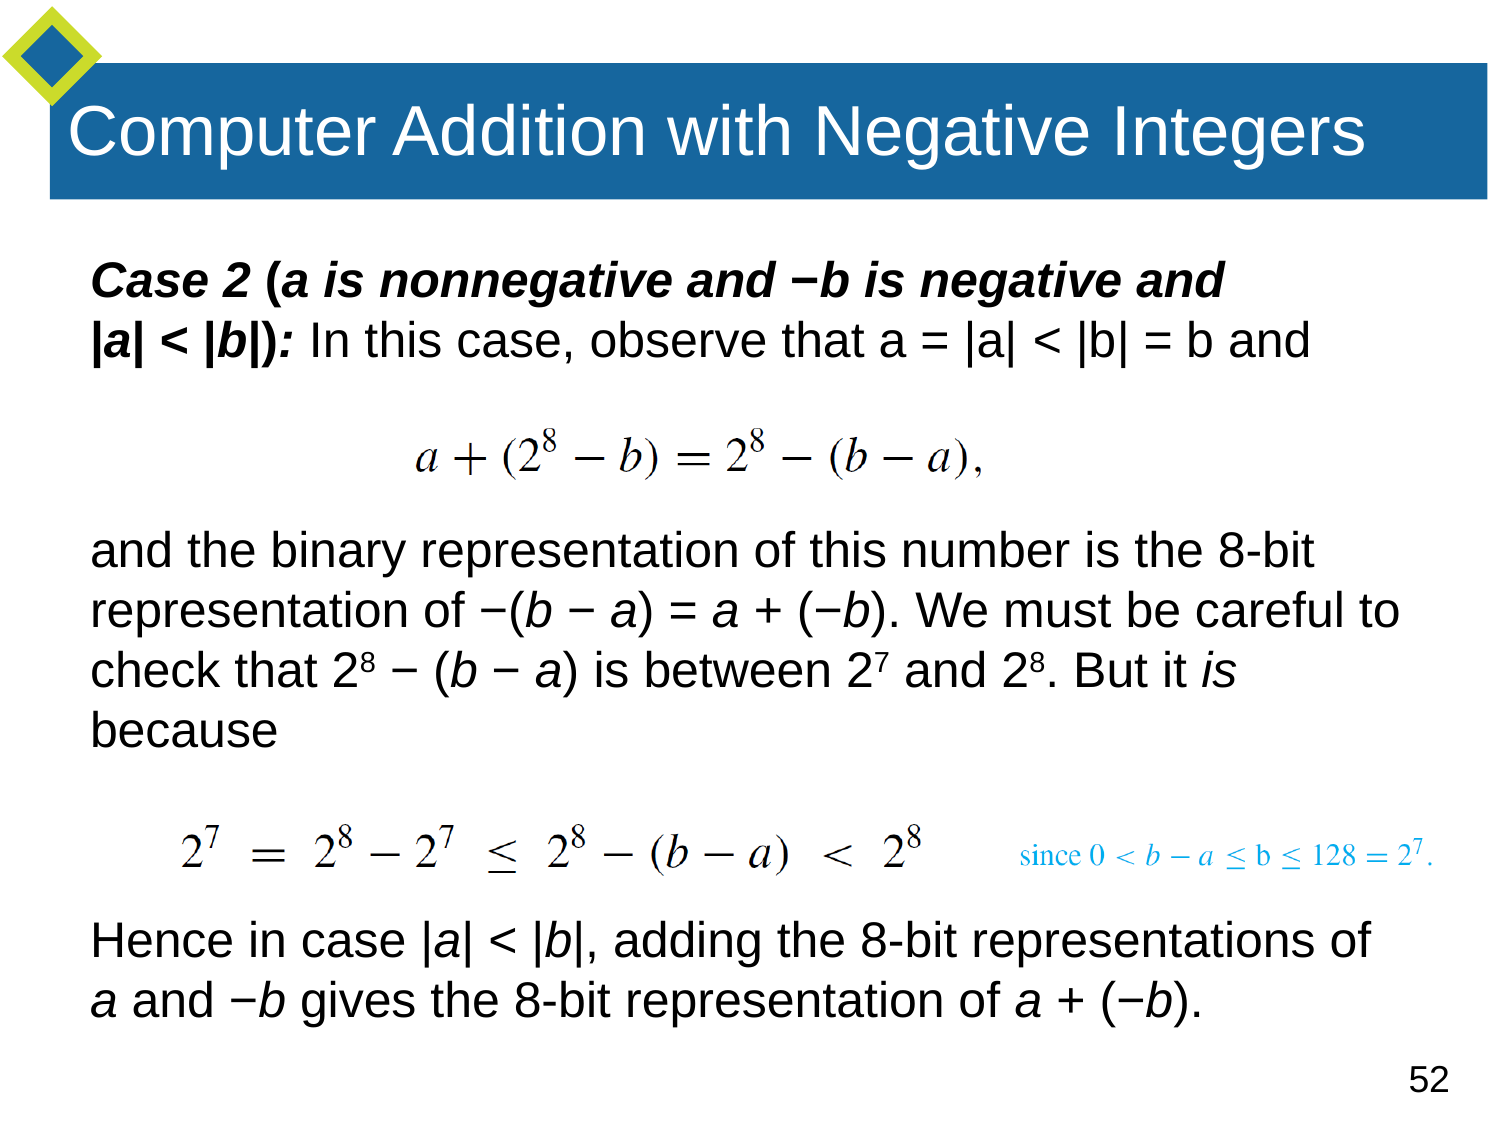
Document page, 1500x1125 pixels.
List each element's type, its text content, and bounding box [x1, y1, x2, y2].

list Case 2 (a is nonnegative and −b is negative and |a| < |b|): In this case, observe that a = |a| < |b| = b and and the binary representation of this number is the 8-bit representation of −(b − a) = a + (−b). We must be careful to check that 28 − (b − a) is between 27 and 28. But it is because Hence in case |a| < |b|, adding the 8-bit representations of a and −b gives the 8-bit representation of a + (−b). [75, 239, 1425, 1103]
picture [162, 812, 935, 880]
title Computer Addition with Negative Integers [52, 33, 1403, 221]
picture [1012, 834, 1435, 872]
picture [410, 424, 988, 485]
